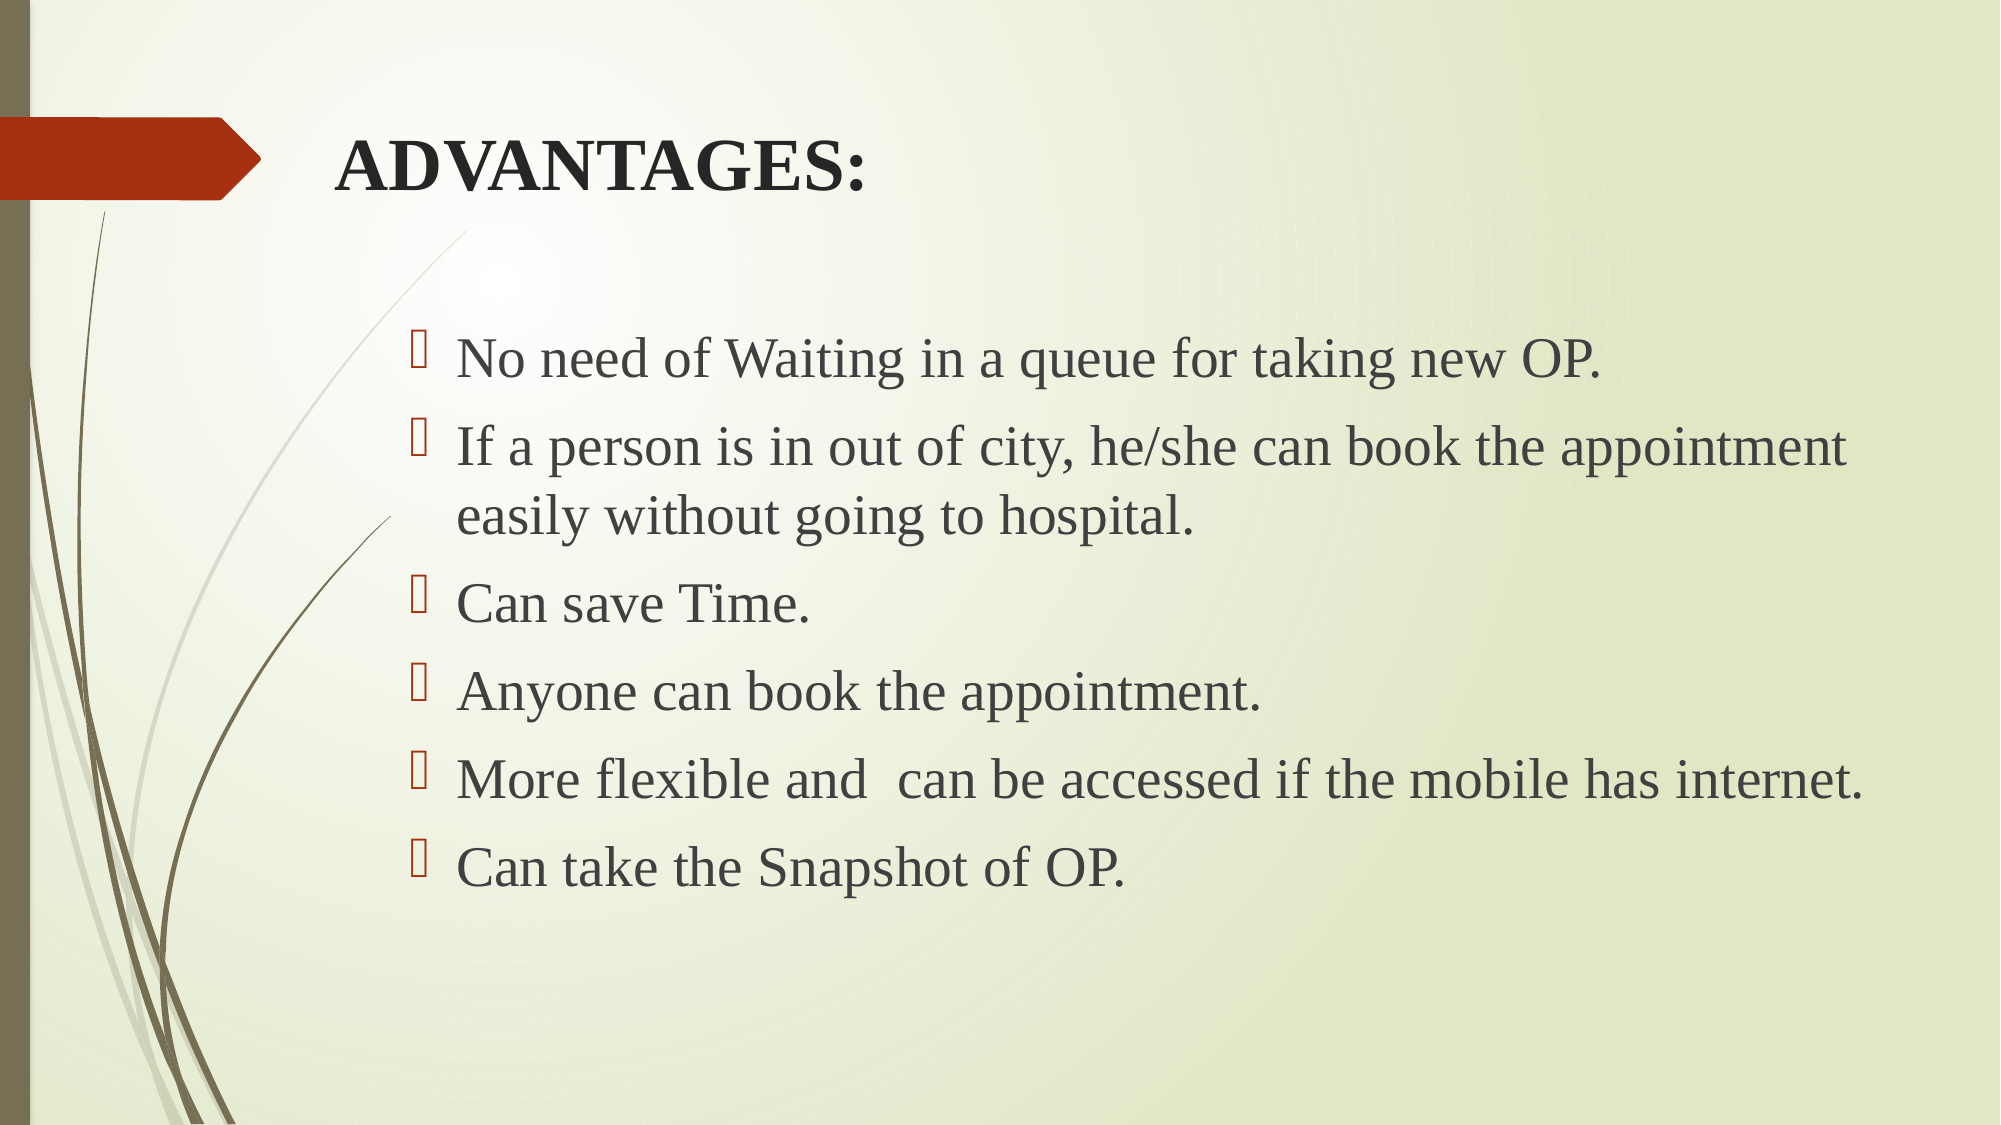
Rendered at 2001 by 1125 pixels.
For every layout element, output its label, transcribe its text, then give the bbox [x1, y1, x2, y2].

title ADVANTAGES: [319, 108, 1888, 312]
list No need of Waiting in a queue for taking new OP. If a person is in out of city, he/she can book the appointment easily without going to hospital. Can save Time. Anyone can book the appointment. More flexible and can be accessed if the mobile has internet. Can take the Snapshot of OP. [319, 312, 1888, 970]
